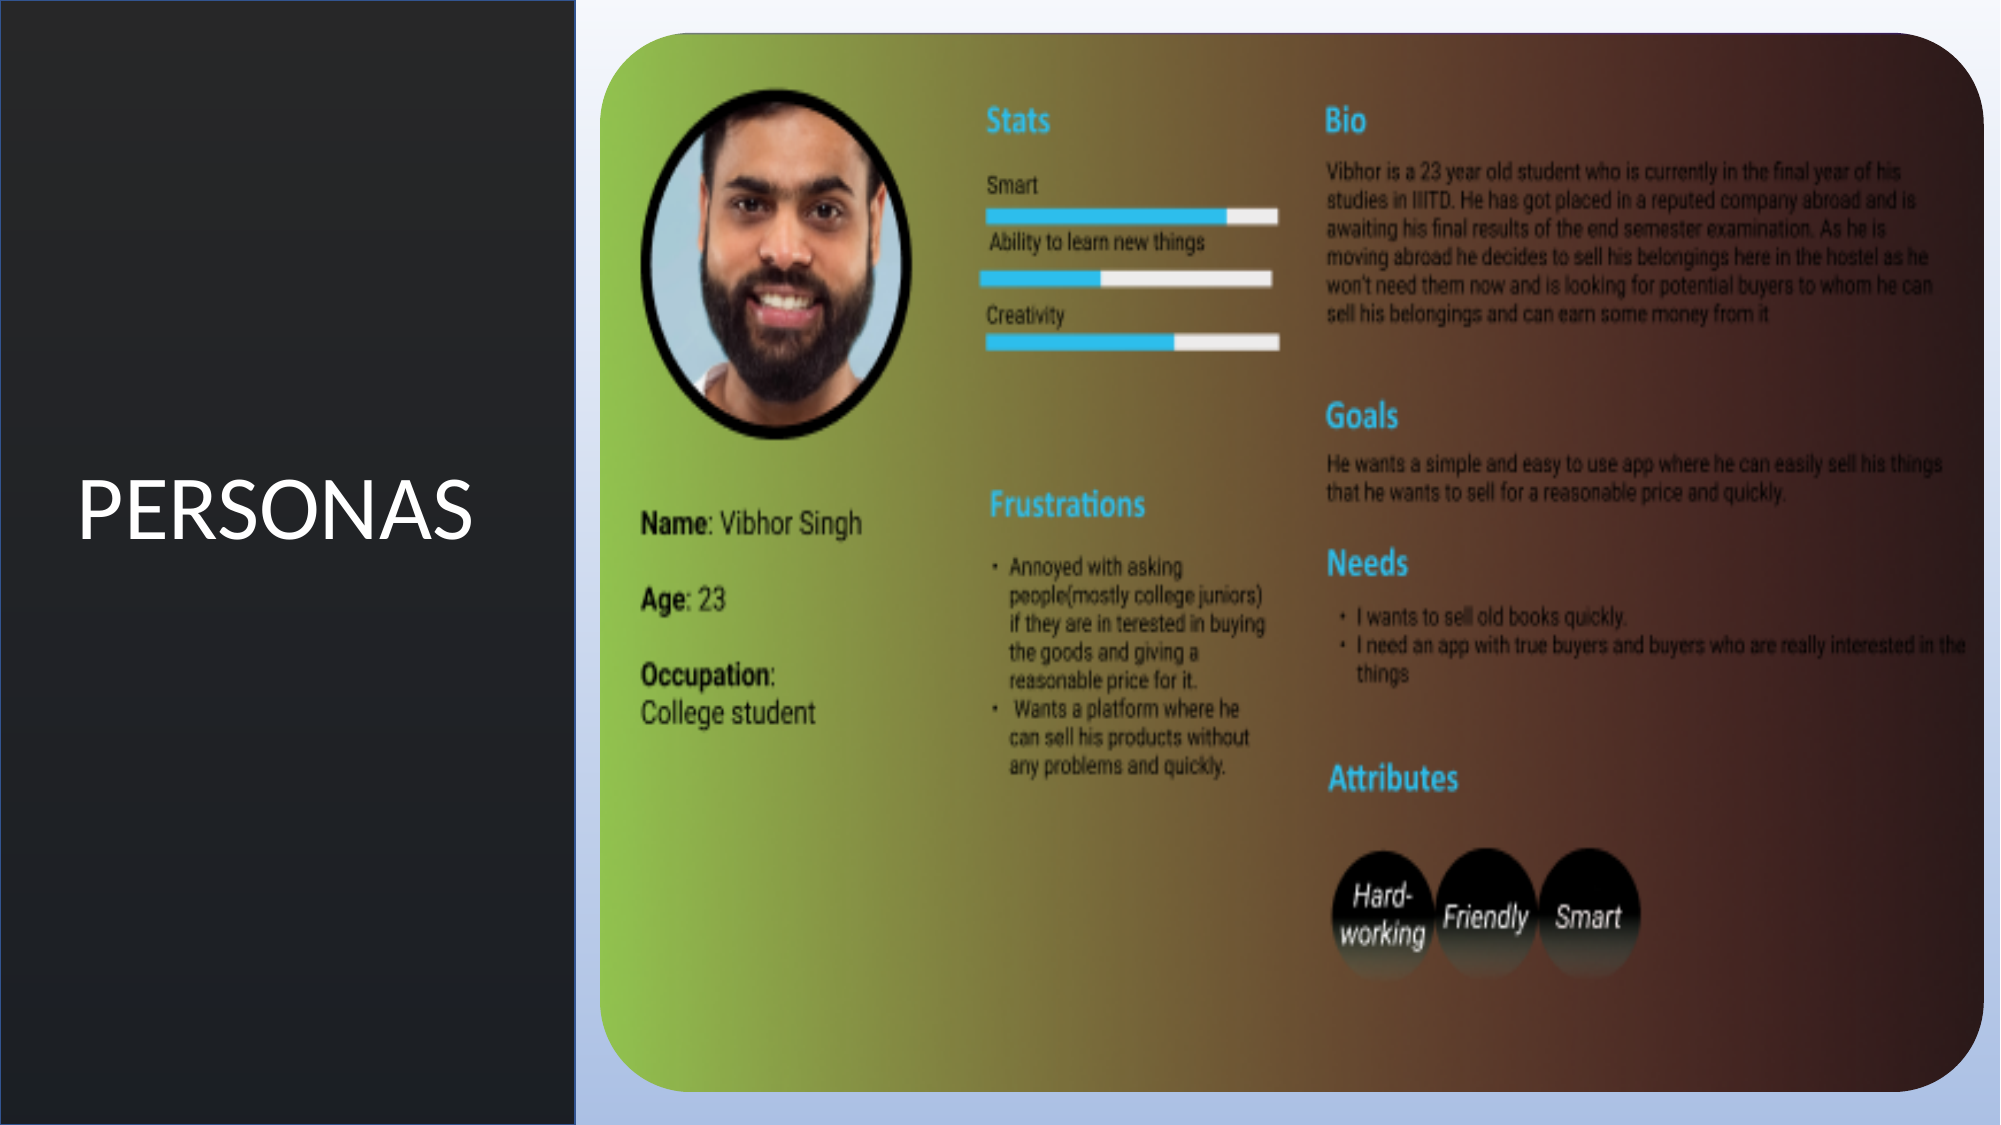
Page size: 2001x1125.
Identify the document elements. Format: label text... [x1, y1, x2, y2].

text_box PERSONAS [61, 440, 525, 565]
picture [600, 32, 1984, 1093]
text_box [0, 0, 576, 1125]
